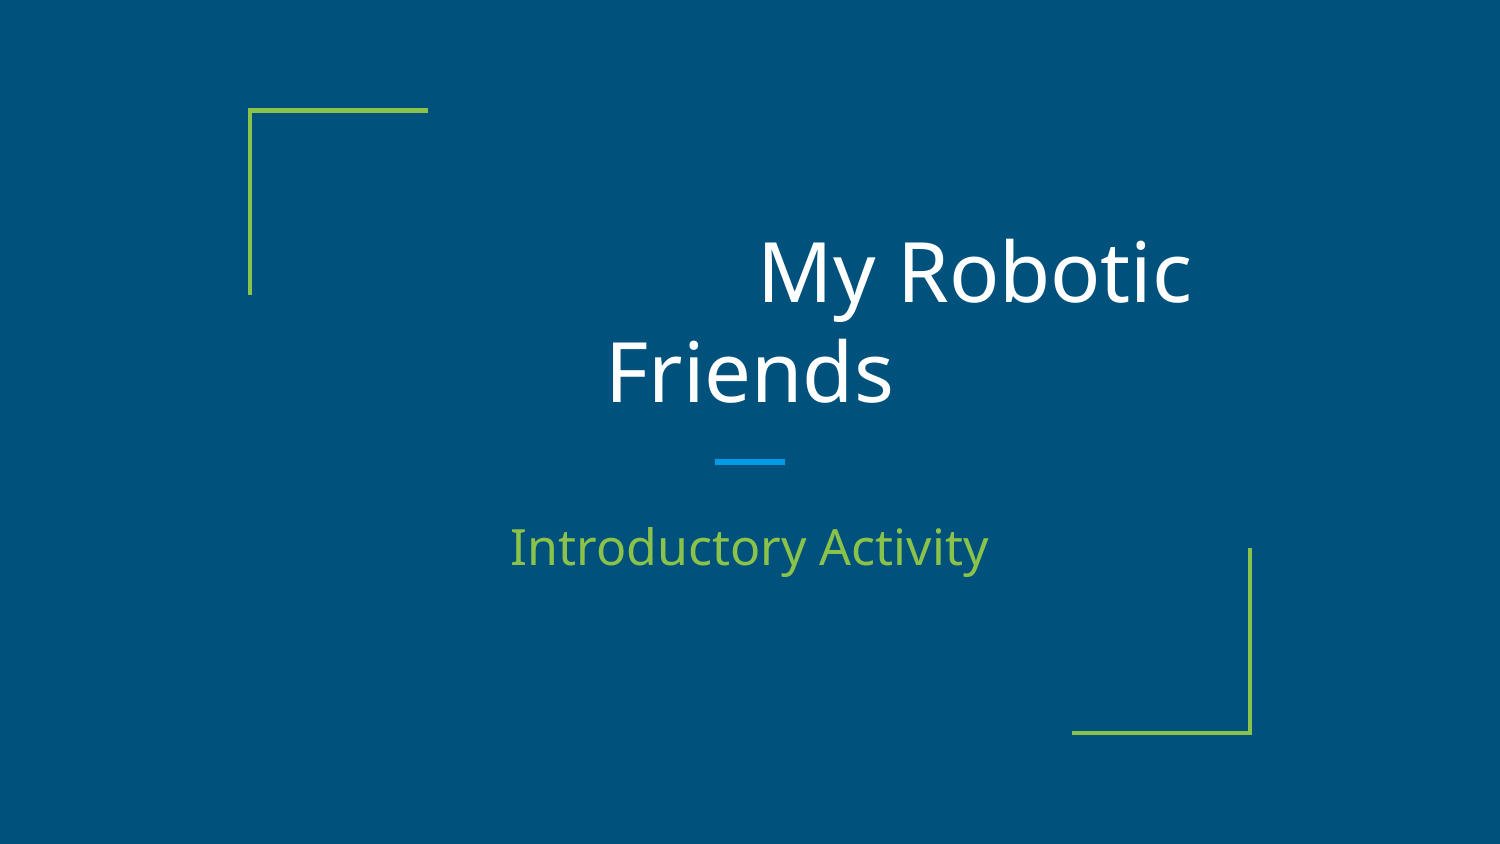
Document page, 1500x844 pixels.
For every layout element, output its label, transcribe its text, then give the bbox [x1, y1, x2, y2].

title My Robotic Friends [275, 195, 1225, 435]
subtitle Introductory Activity [275, 500, 1225, 650]
